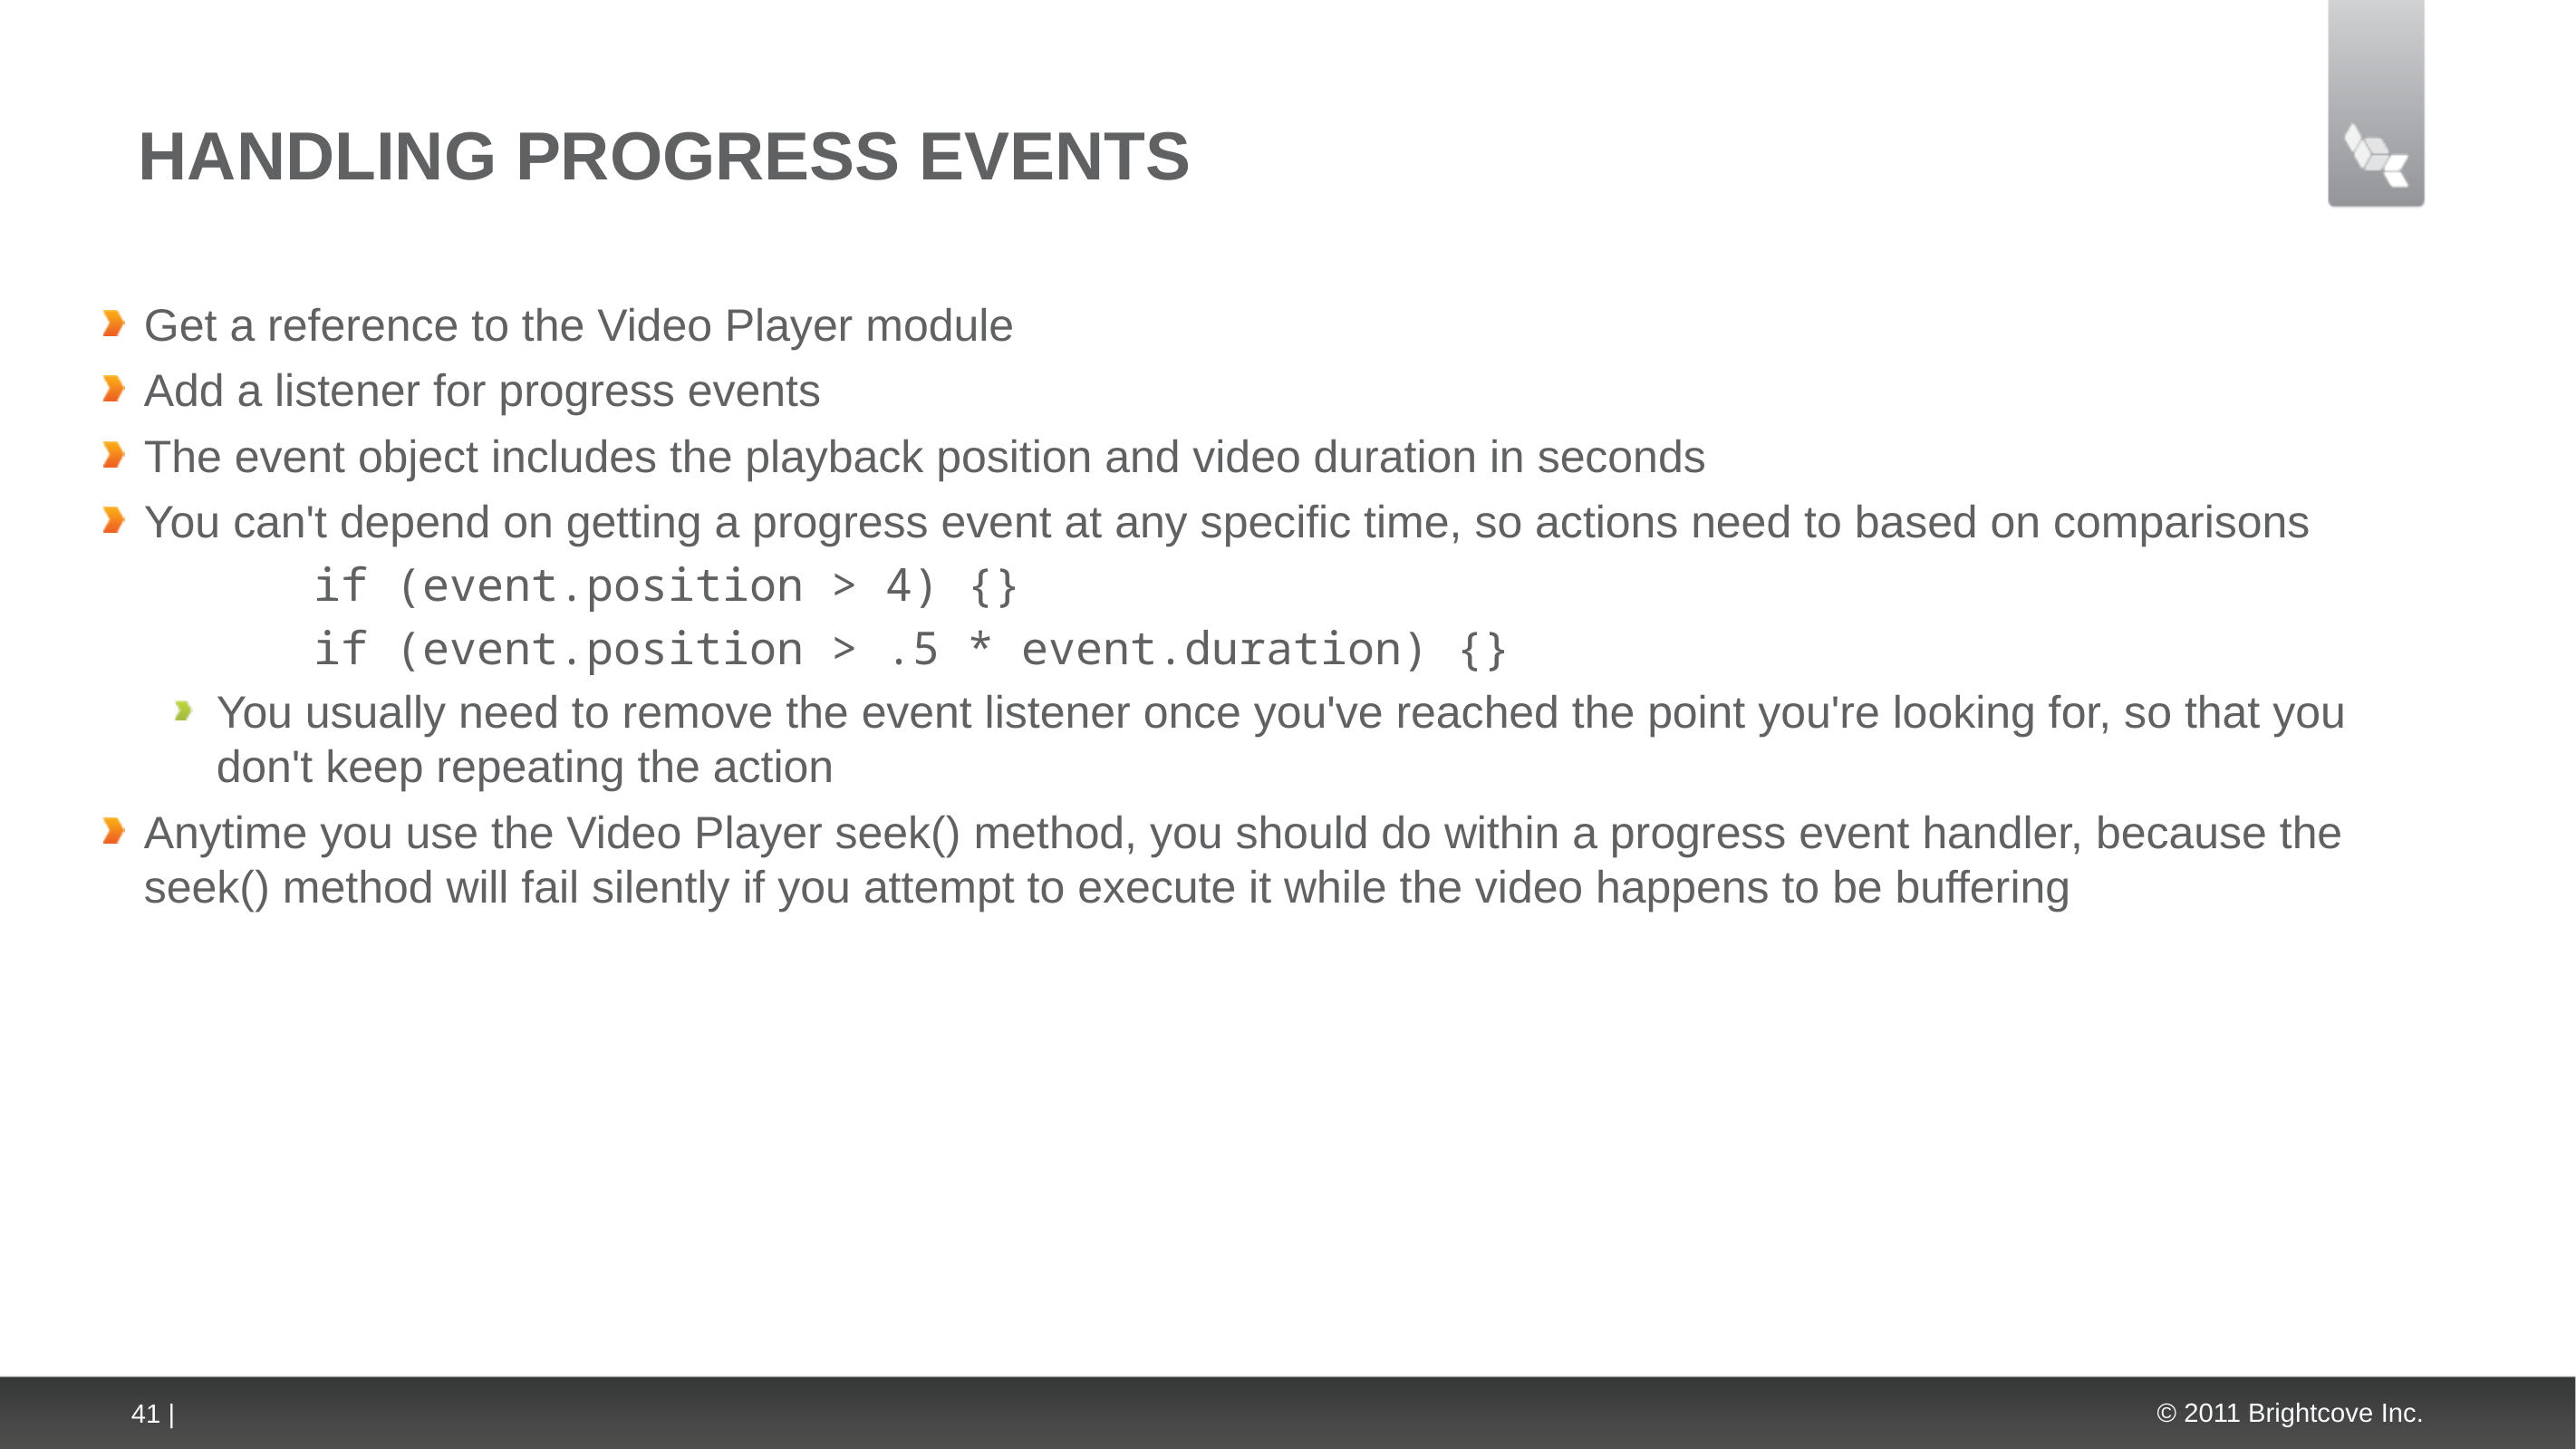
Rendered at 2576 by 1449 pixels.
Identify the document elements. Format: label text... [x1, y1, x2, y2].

slide_number 41 | [88, 1374, 189, 1449]
picture [0, 0, 2576, 1449]
list Get a reference to the Video Player module Add a listener for progress events The event object includes the playback position and video duration in seconds You can't depend on getting a progress event at any specific time, so actions need to based on comparisons if (event.position > 4) {} if (event.position > .5 * event.duration) {} You usually need to remove the event listener once you've reached the point you're looking for, so that you don't keep repeating the action Anytime you use the Video Player seek() method, you should do within a progress event handler, because the seek() method will fail silently if you attempt to execute it while the video happens to be buffering [80, 284, 2441, 1207]
title Handling Progress Events [115, 43, 2270, 261]
